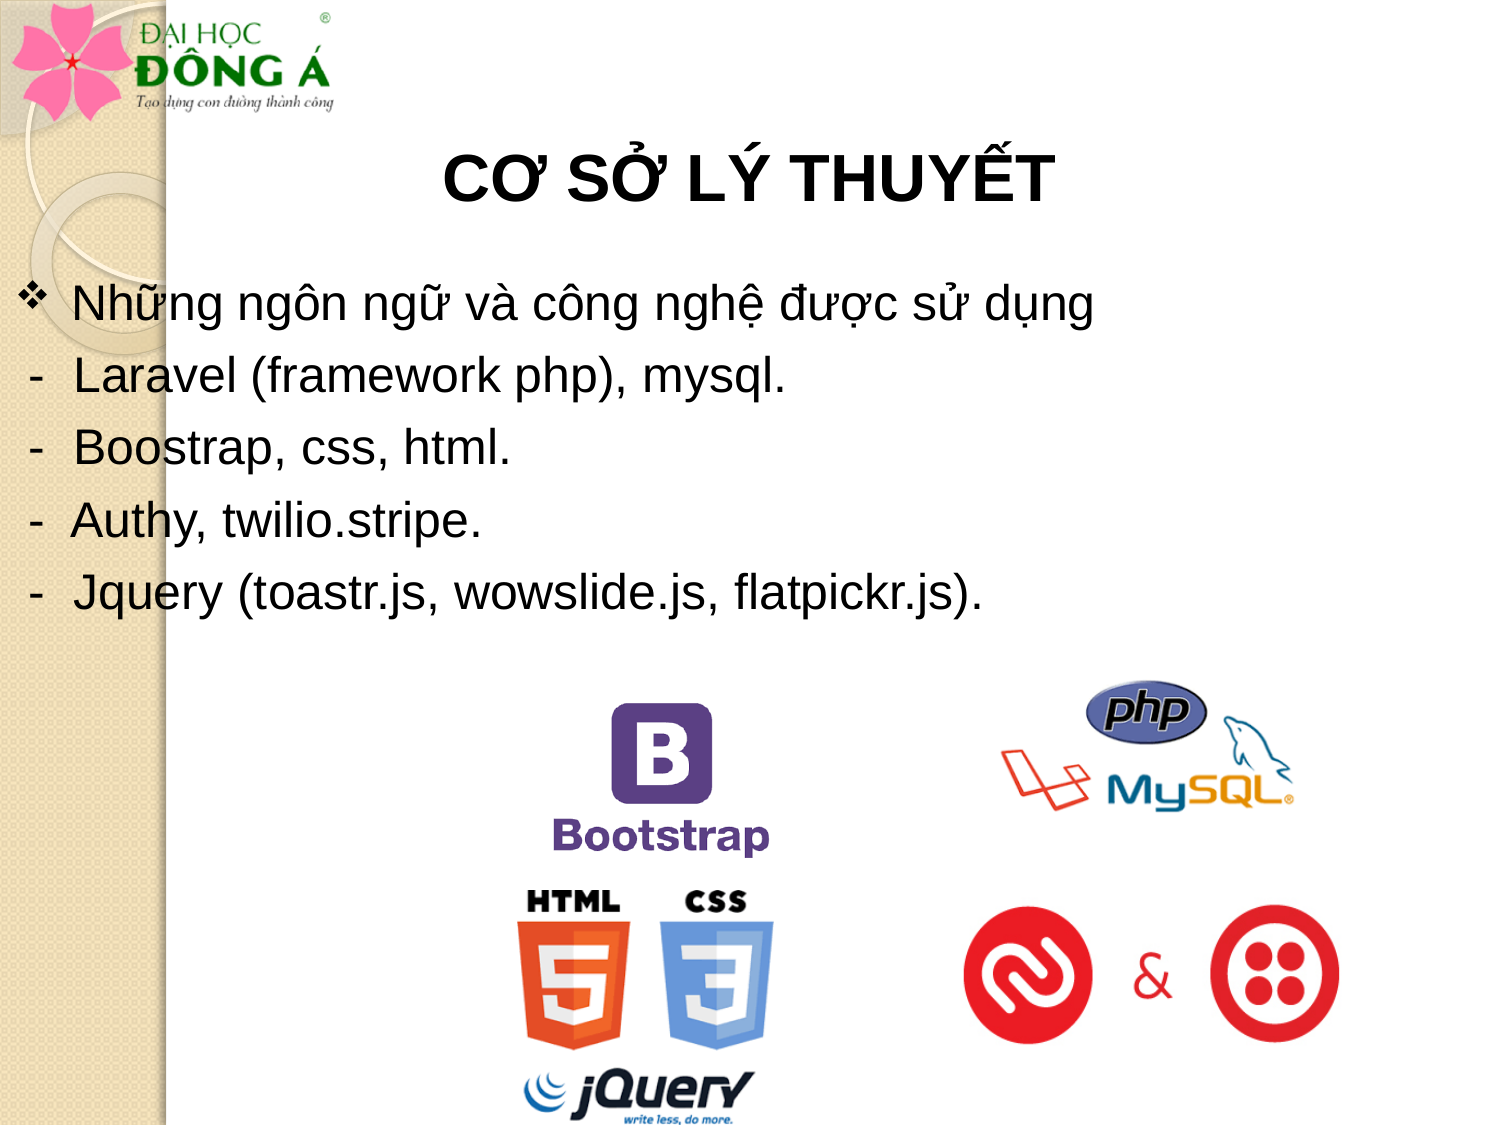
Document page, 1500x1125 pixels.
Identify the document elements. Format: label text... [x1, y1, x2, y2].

picture [899, 661, 1403, 1125]
title CƠ SỞ LÝ THUYẾT [0, 112, 1500, 238]
picture [516, 890, 774, 1125]
list Những ngôn ngữ và công nghệ được sử dụng - Laravel (framework php), mysql. - Boostrap, css, html. - Authy, twilio.stripe. - Jquery (toastr.js, wowslide.js, flatpickr.js). [0, 262, 1500, 1125]
picture [0, 0, 344, 112]
picture [549, 703, 773, 858]
